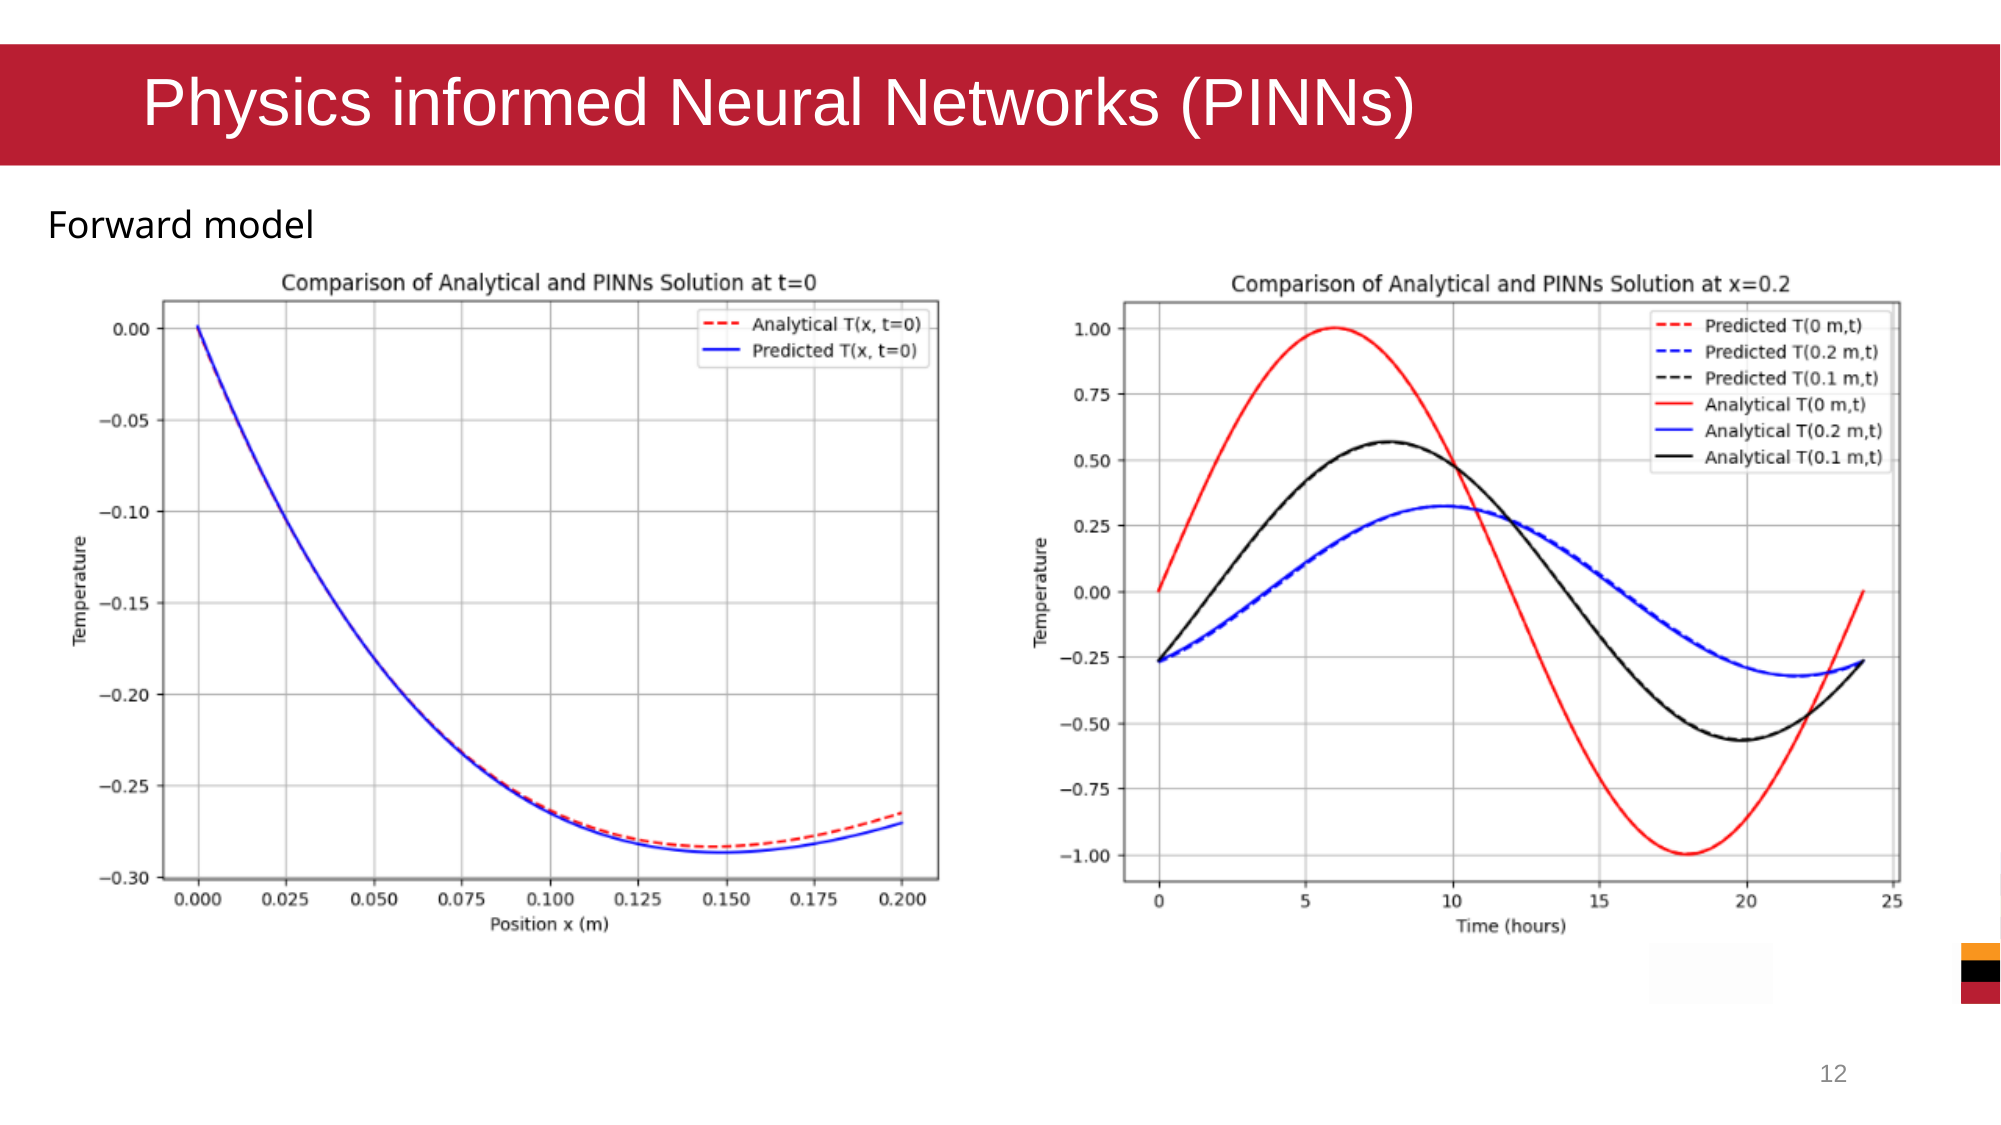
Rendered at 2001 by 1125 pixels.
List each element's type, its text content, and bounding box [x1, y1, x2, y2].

title Physics informed Neural Networks (PINNs) [125, 62, 1850, 163]
slide_number 12 [1412, 1042, 1863, 1103]
picture [0, 0, 2001, 1125]
text_box Forward model [32, 193, 331, 254]
